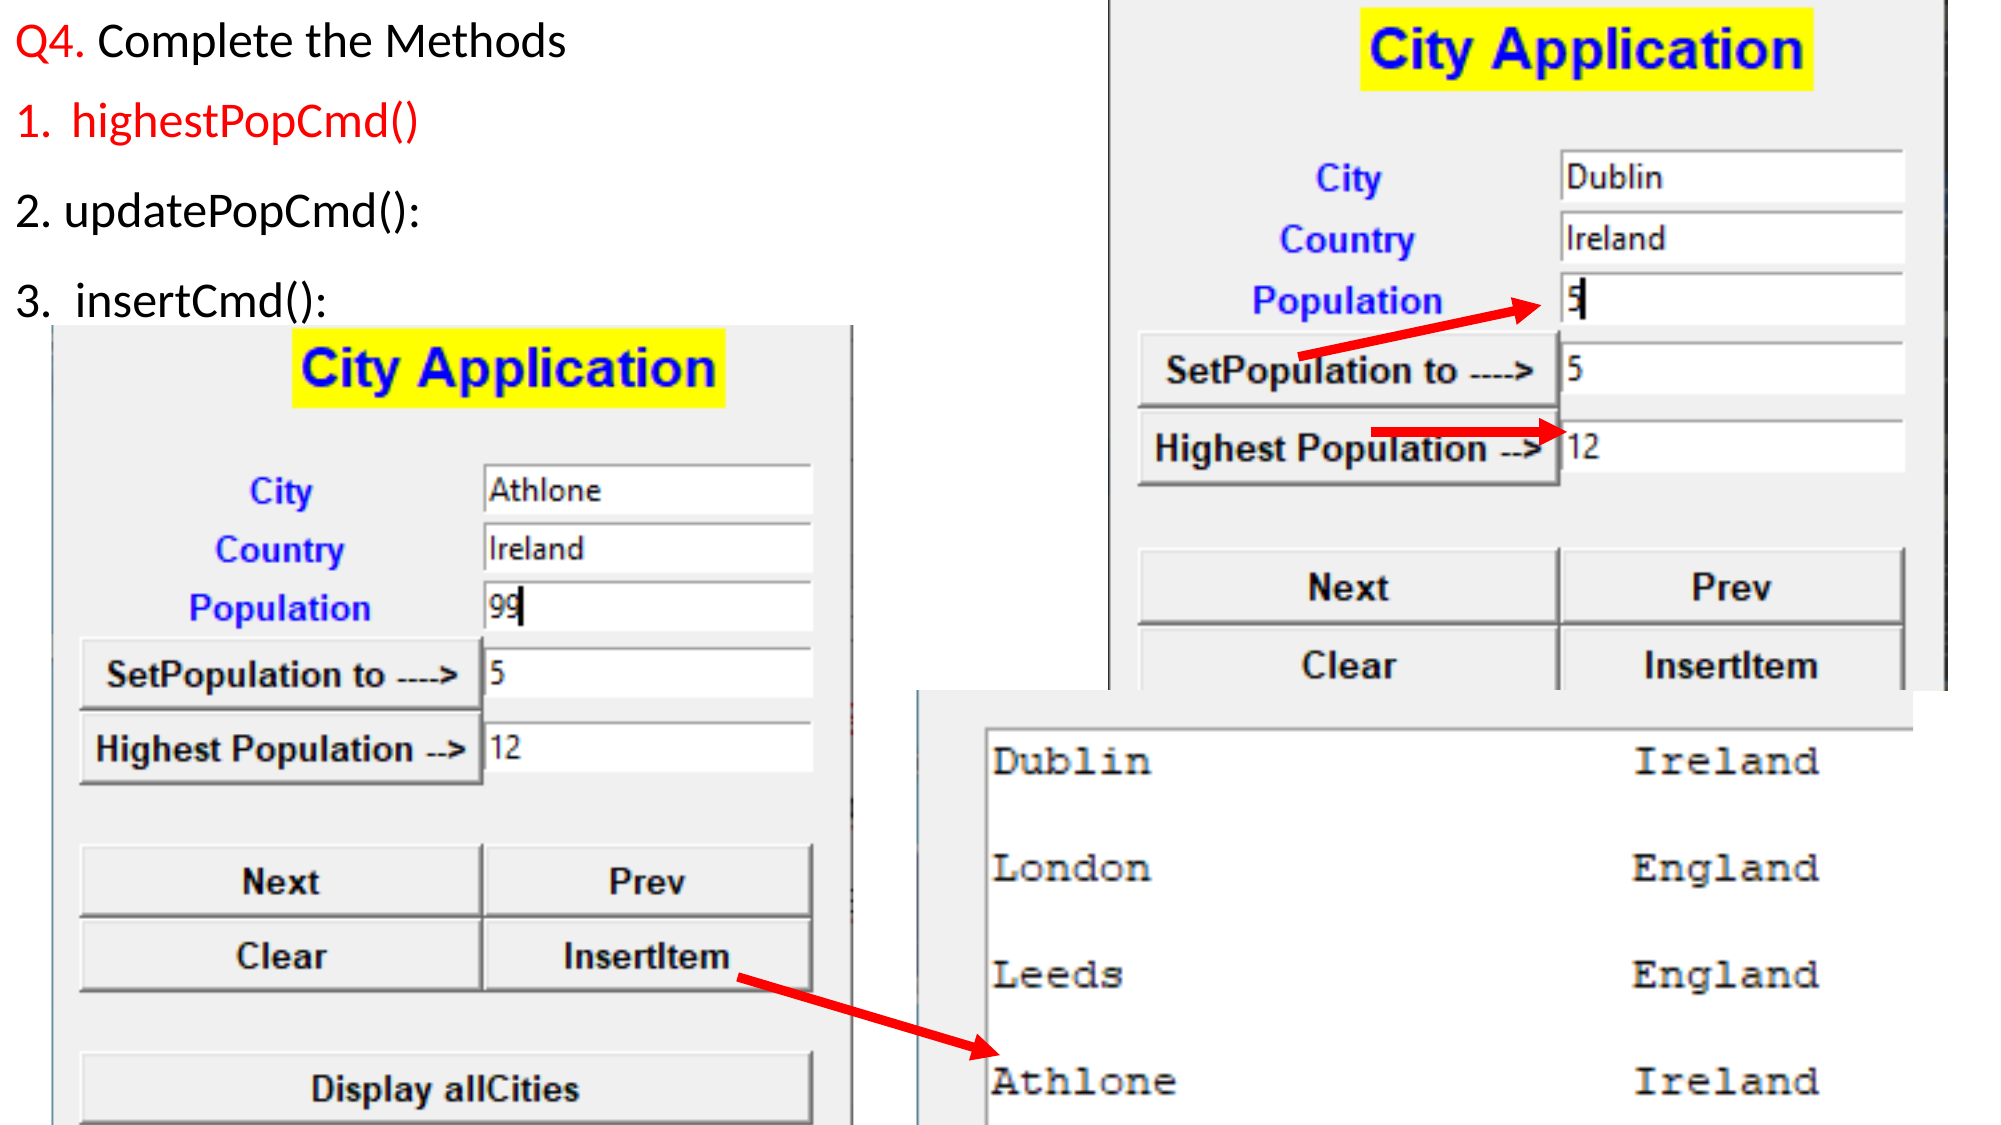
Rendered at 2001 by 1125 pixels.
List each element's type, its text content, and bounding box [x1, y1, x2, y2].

picture [51, 325, 854, 1125]
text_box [737, 976, 1001, 1056]
text_box Q4. Complete the Methods highestPopCmd() 2. updatePopCmd(): 3. insertCmd(): [0, 0, 1108, 335]
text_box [1298, 305, 1542, 357]
picture [916, 0, 1949, 1125]
